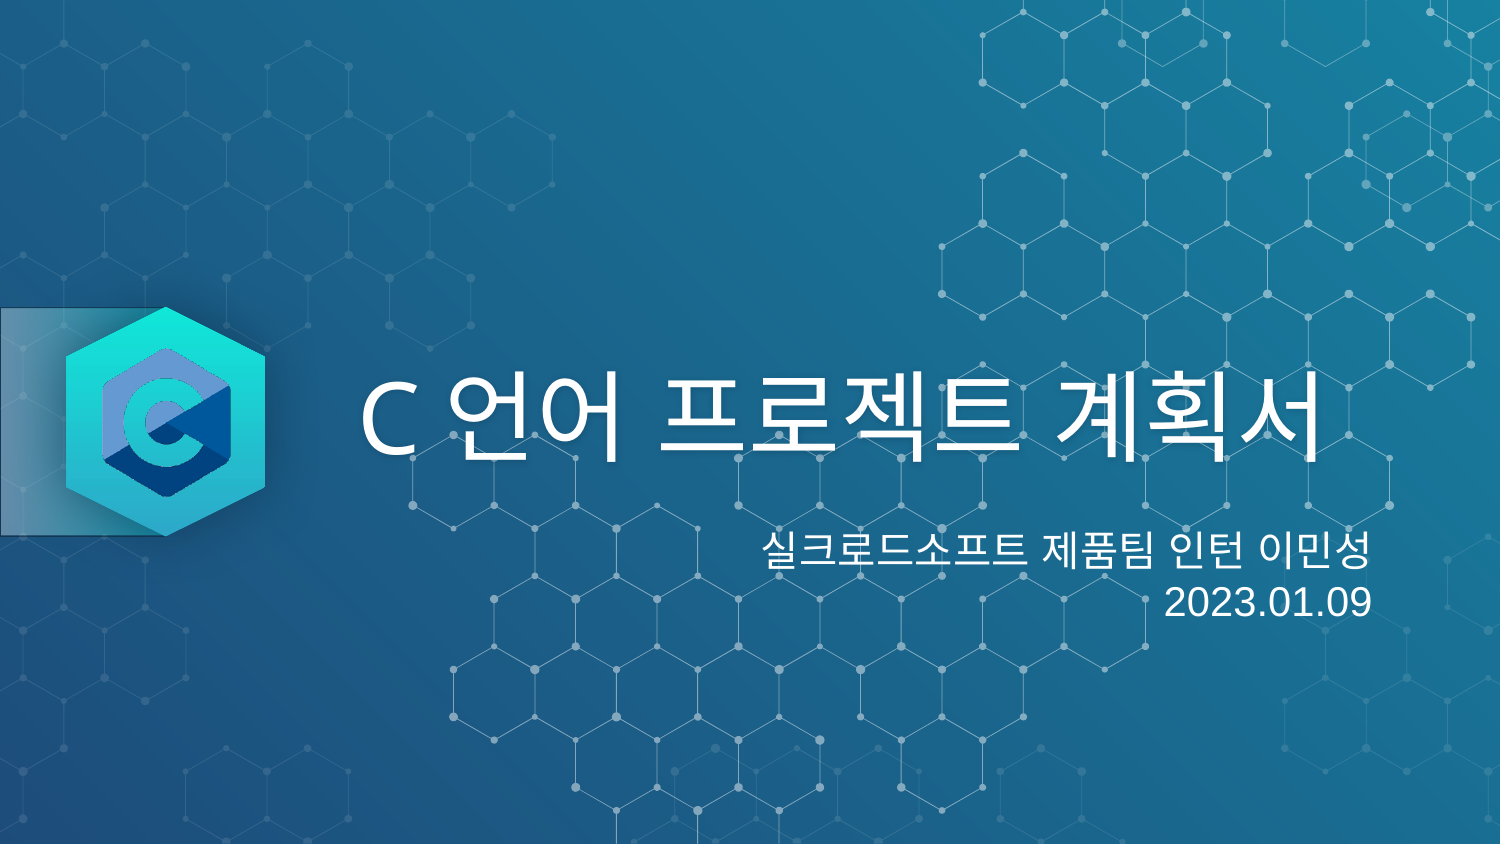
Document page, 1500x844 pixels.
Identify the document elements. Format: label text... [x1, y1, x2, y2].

picture [95, 341, 237, 503]
text_box 실크로드소프트 제품팀 인턴 이민성 2023.01.09 [612, 516, 1388, 795]
title C언어 프로젝트 계획서 [299, 326, 1388, 517]
